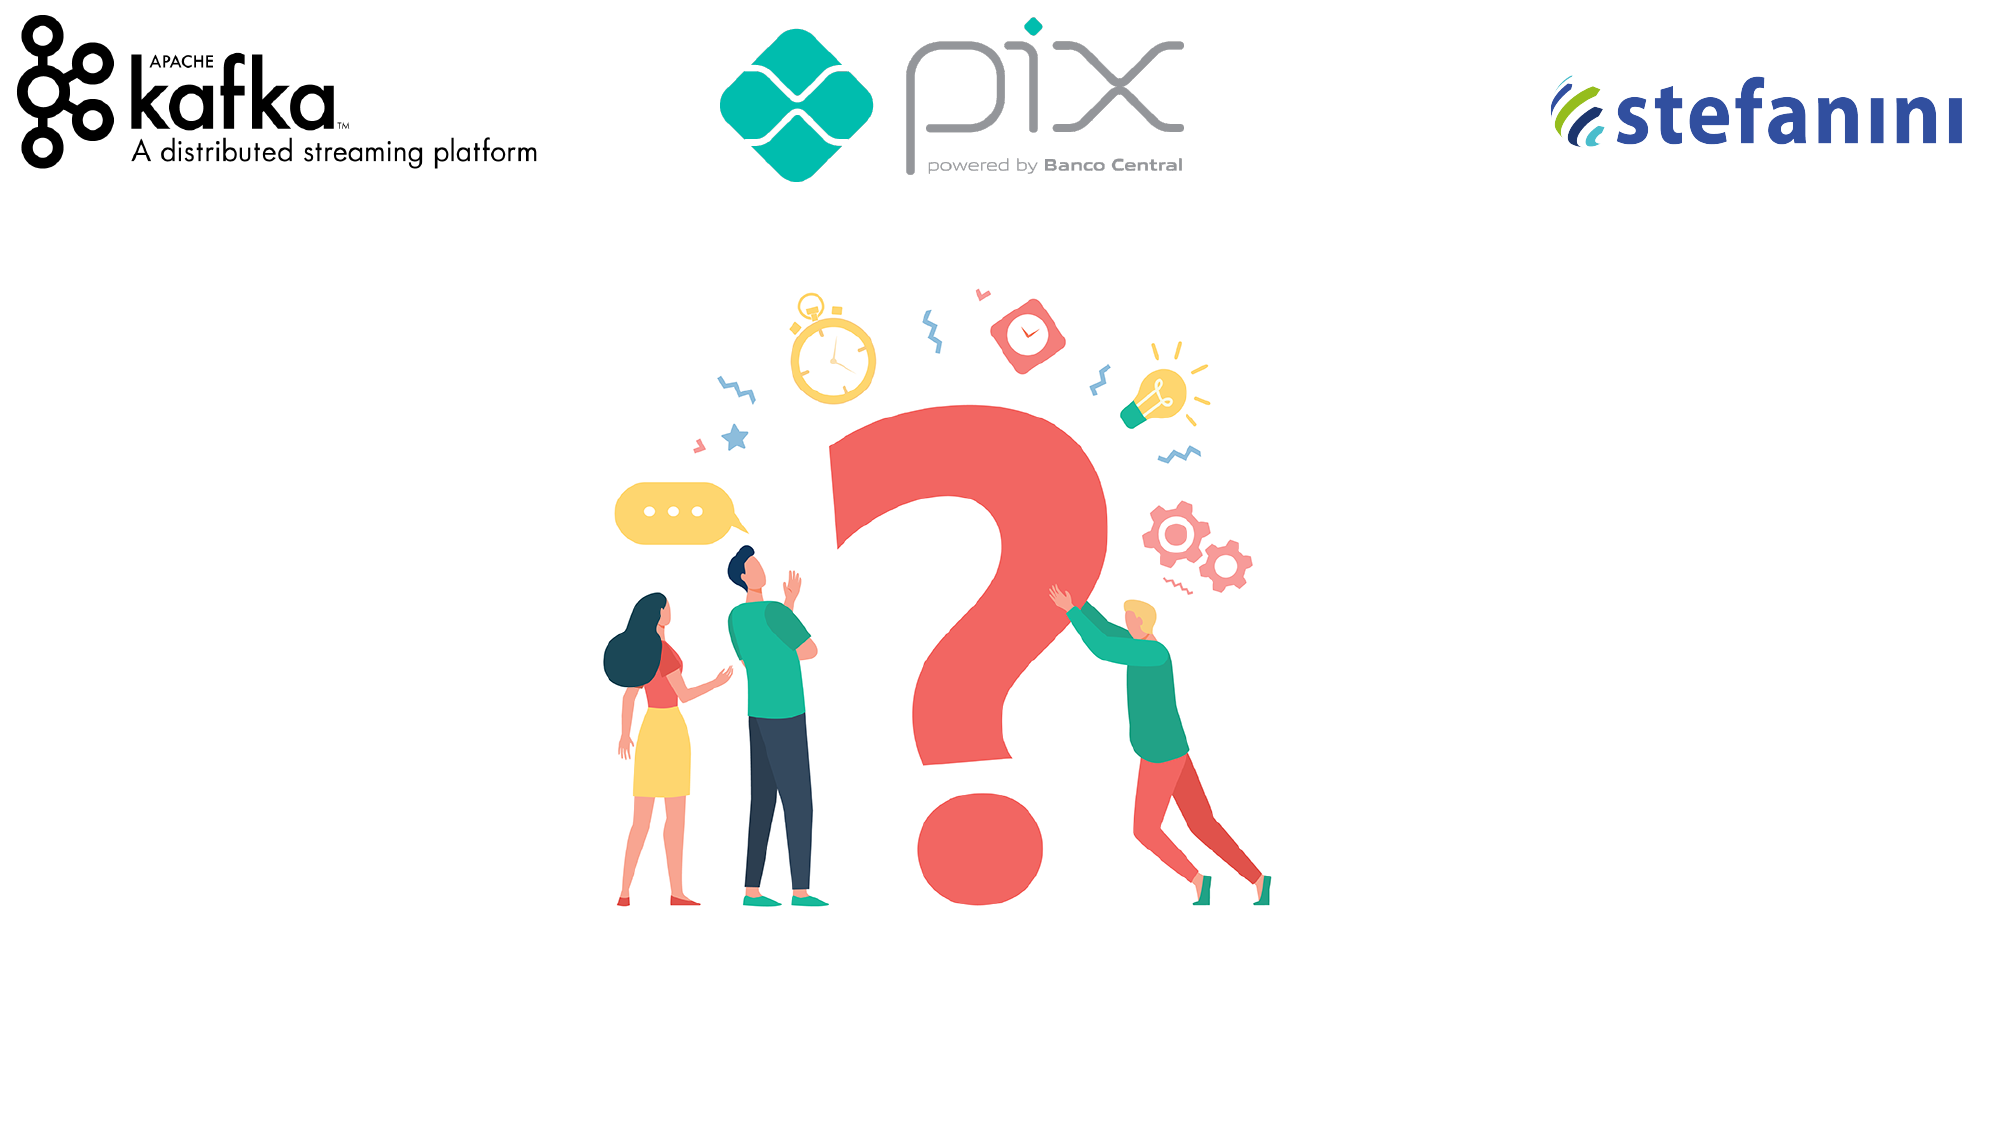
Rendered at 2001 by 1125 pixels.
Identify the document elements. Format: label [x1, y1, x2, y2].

text_box [585, 19, 1464, 115]
picture [688, 13, 1213, 19]
picture [372, 256, 1528, 931]
picture [688, 115, 1213, 187]
picture [1547, 25, 1985, 170]
picture [15, 13, 540, 170]
